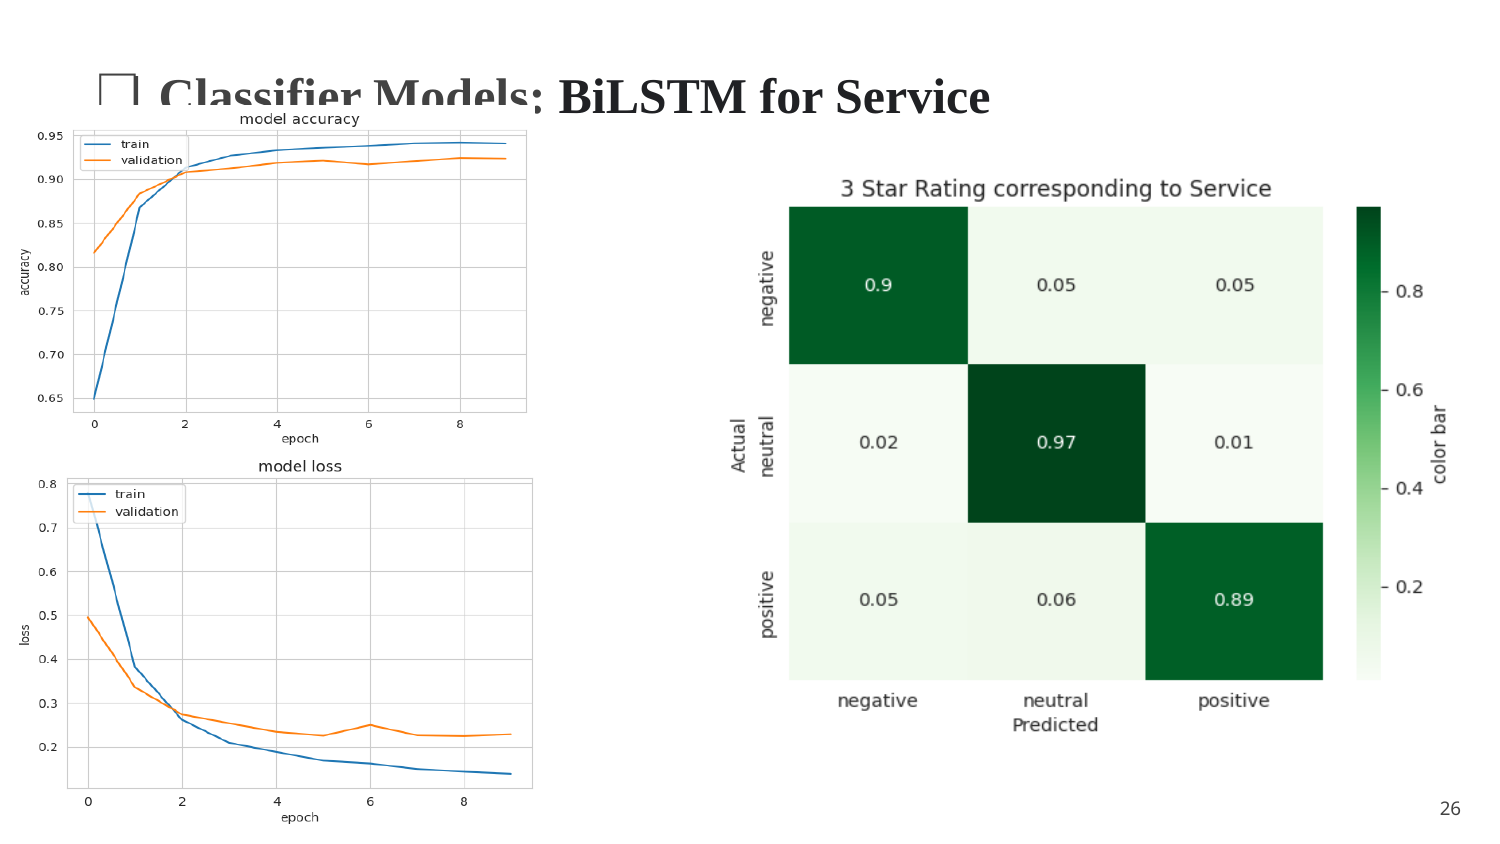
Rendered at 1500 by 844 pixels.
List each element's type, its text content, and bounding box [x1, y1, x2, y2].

picture [9, 105, 542, 832]
text_box Classifier Models: BiLSTM for Service [68, 18, 1478, 167]
slide_number ‹#› [1386, 777, 1477, 842]
picture [718, 166, 1463, 748]
